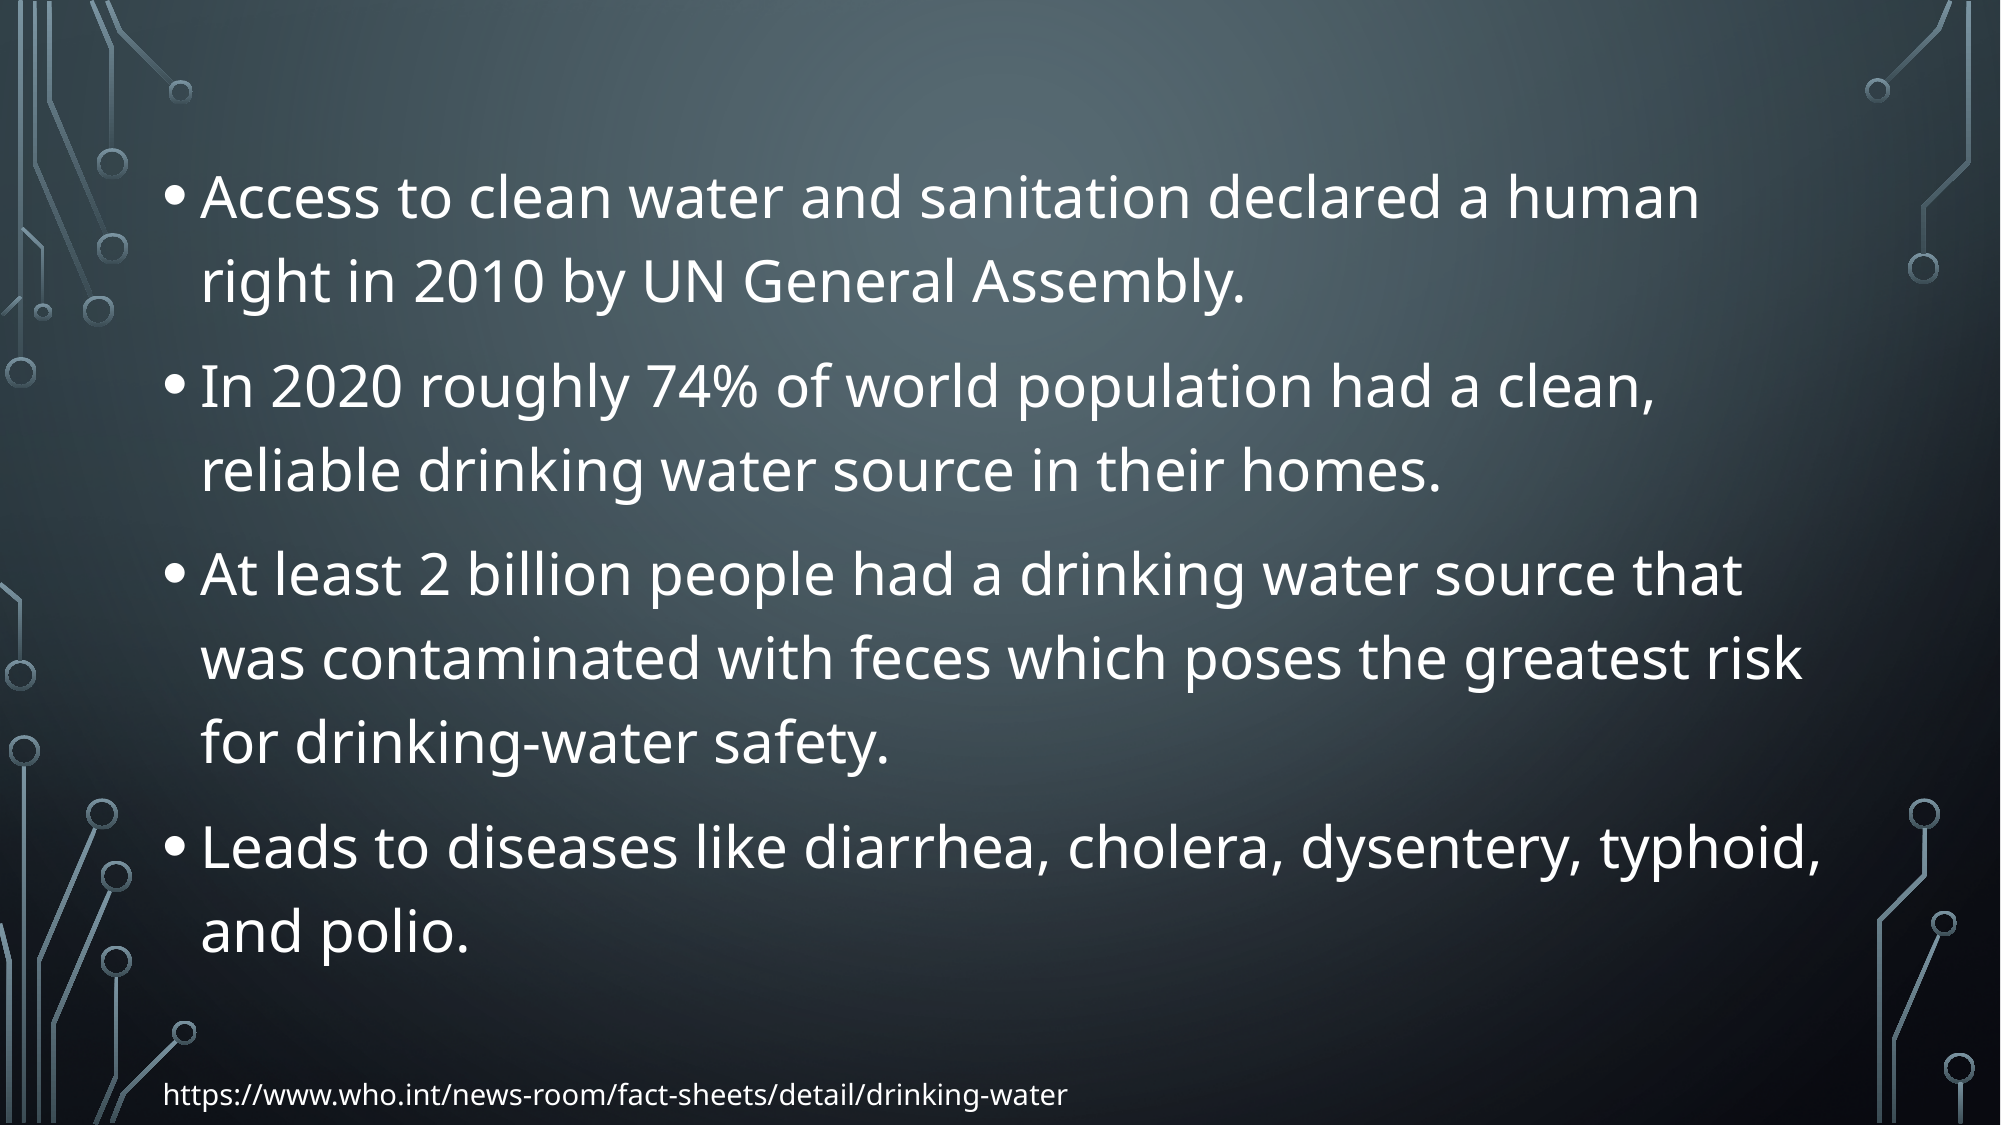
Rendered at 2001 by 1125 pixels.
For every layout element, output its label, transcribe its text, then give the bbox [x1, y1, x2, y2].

list Access to clean water and sanitation declared a human right in 2010 by UN General Assembly. In 2020 roughly 74% of world population had a clean, reliable drinking water source in their homes. At least 2 billion people had a drinking water source that was contaminated with feces which poses the greatest risk for drinking-water safety. Leads to diseases like diarrhea, cholera, dysentery, typhoid, and polio. https://www.who.int/news-room/fact-sheets/detail/drinking-water [147, 138, 1853, 987]
